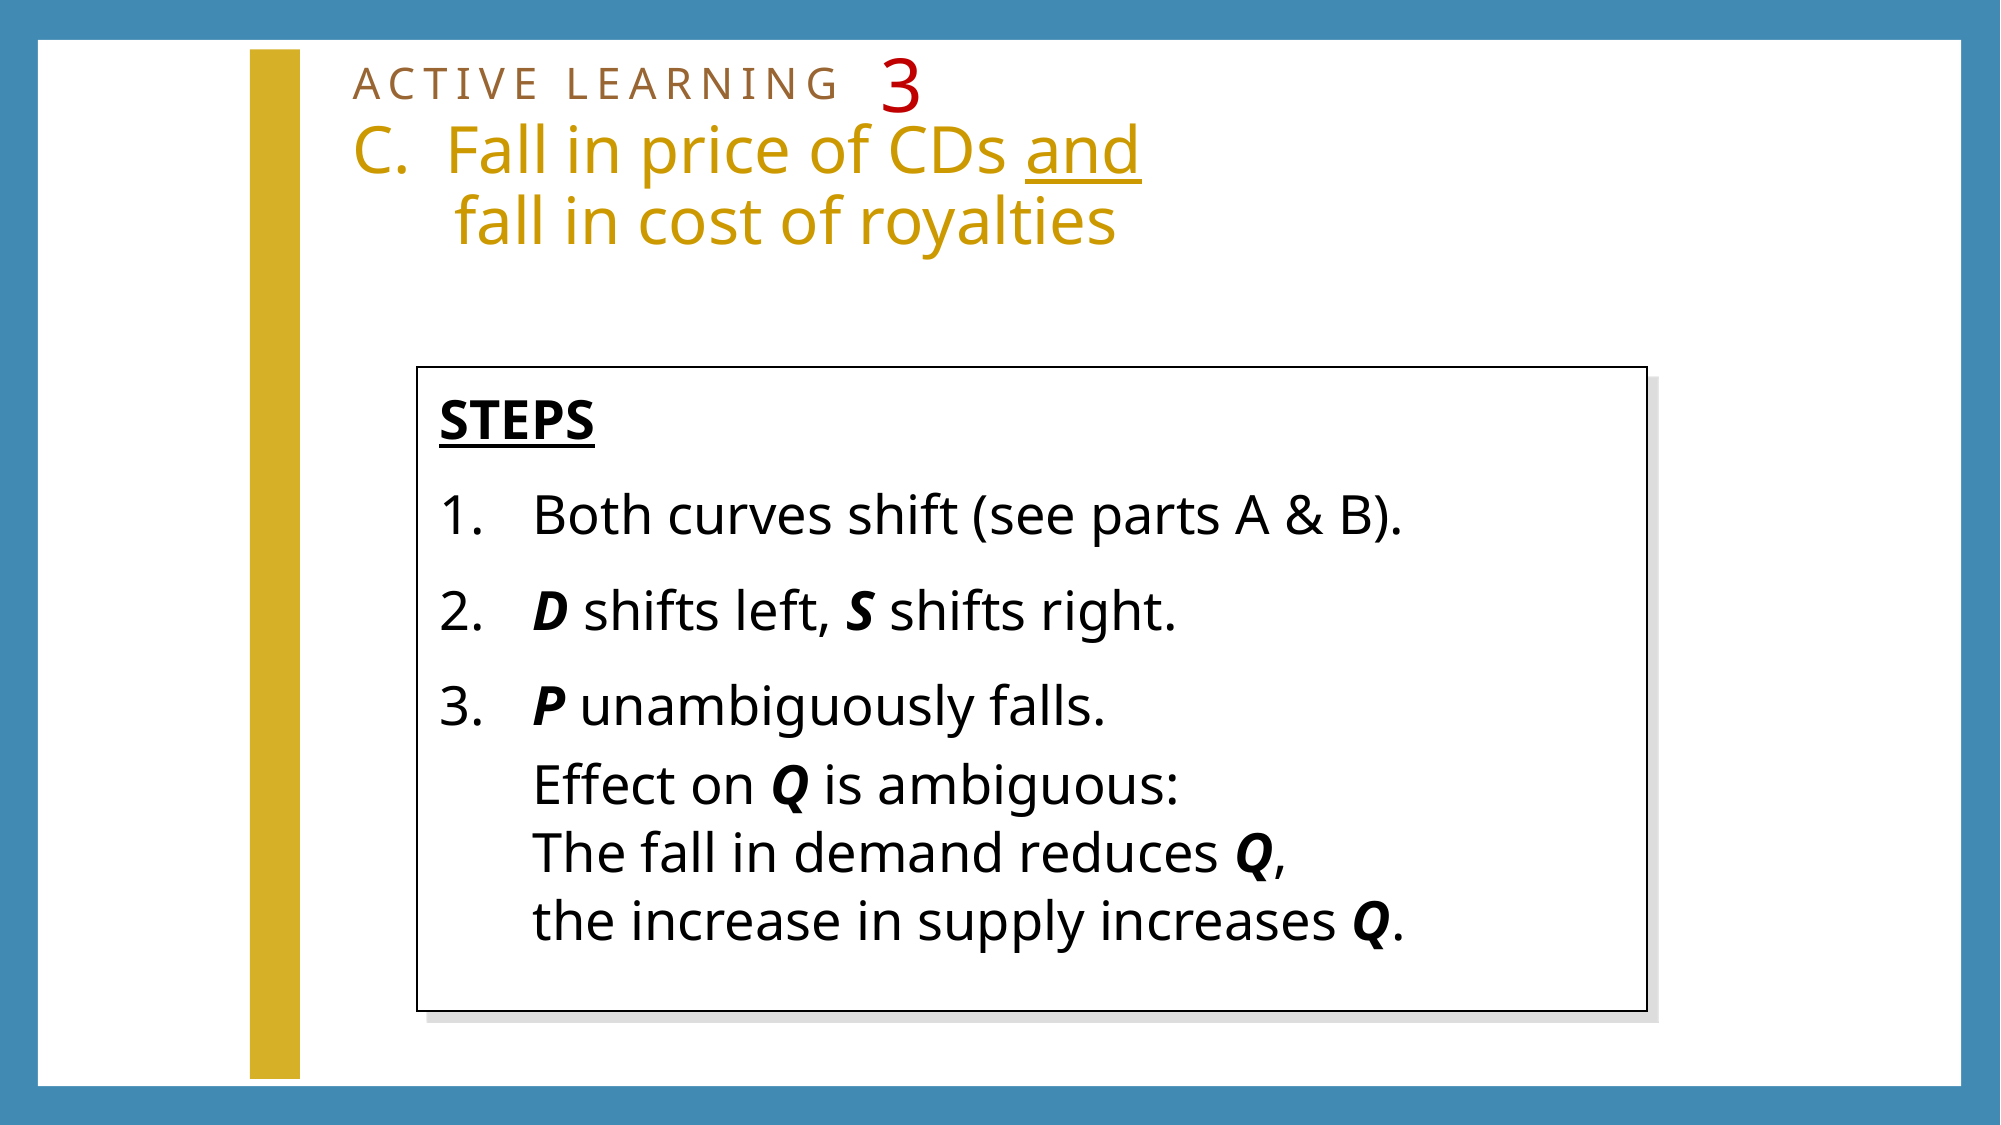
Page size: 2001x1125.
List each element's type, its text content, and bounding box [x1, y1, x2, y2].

text_box [249, 49, 300, 1079]
text_box STEPS 1. Both curves shift (see parts A & B). 2. D shifts left, S shifts right. 3. P unambiguously falls. Effect on Q is ambiguous: The fall in demand reduces Q, the increase in supply increases Q. [416, 366, 1647, 1011]
title ACTIVE LEARNING 3 C. Fall in price of CDs and fall in cost of royalties [337, 17, 1685, 268]
